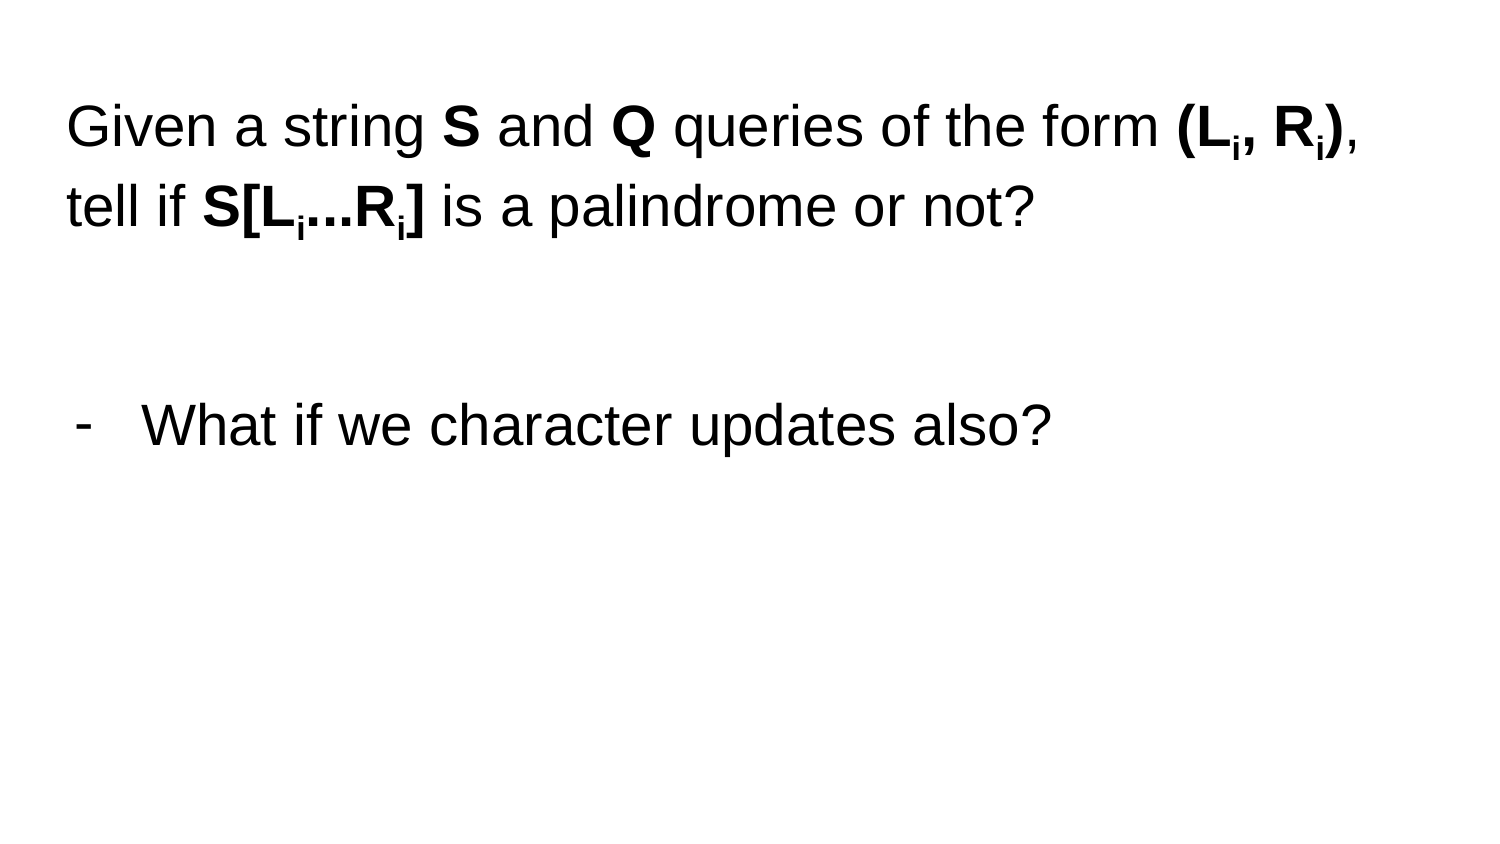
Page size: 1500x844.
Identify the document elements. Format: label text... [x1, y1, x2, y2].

title Given a string S and Q queries of the form (Li, Ri), tell if S[Li...Ri] is a palindrome or not? What if we character updates also? [51, 72, 1449, 167]
